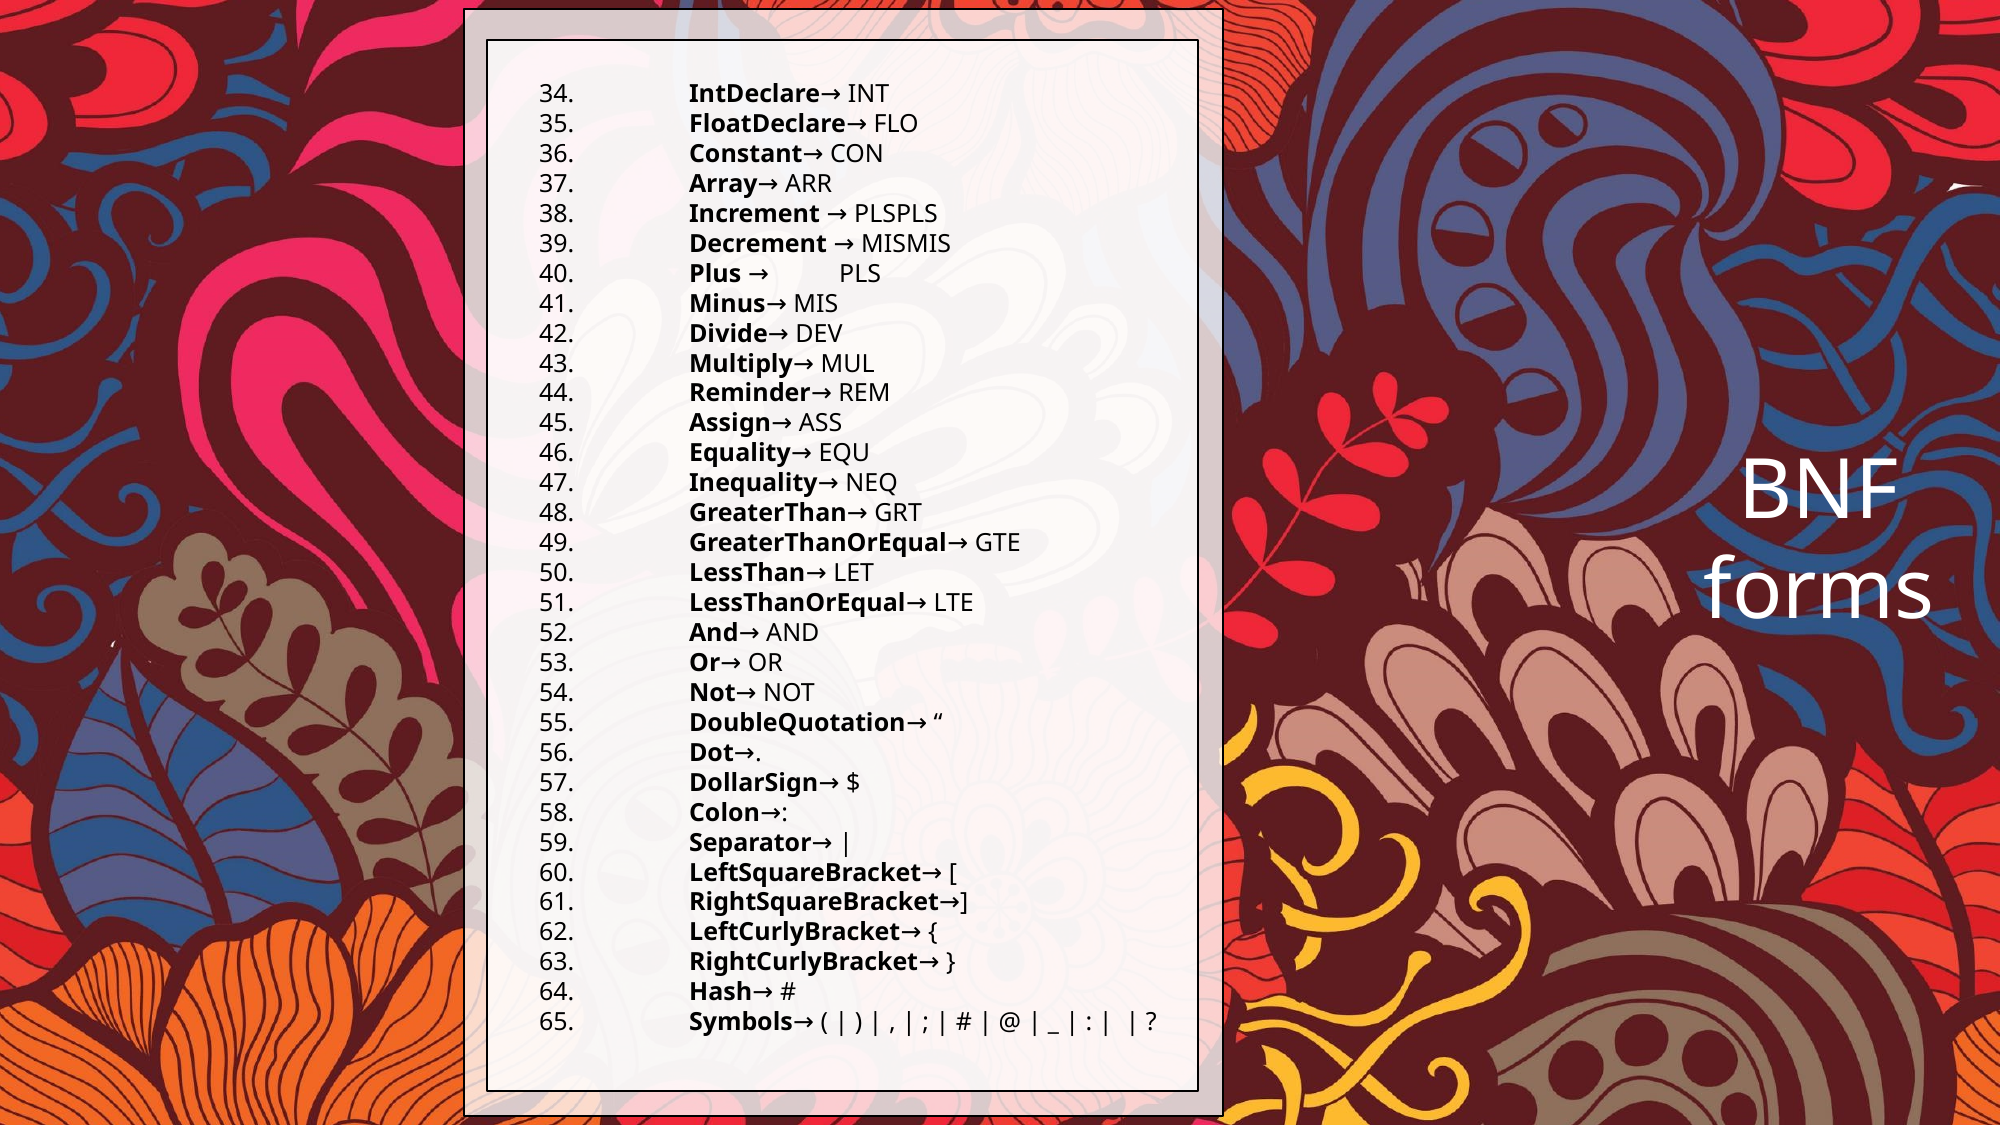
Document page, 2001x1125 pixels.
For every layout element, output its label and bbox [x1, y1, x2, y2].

text_box [464, 9, 1224, 1116]
picture [0, 0, 2000, 1125]
